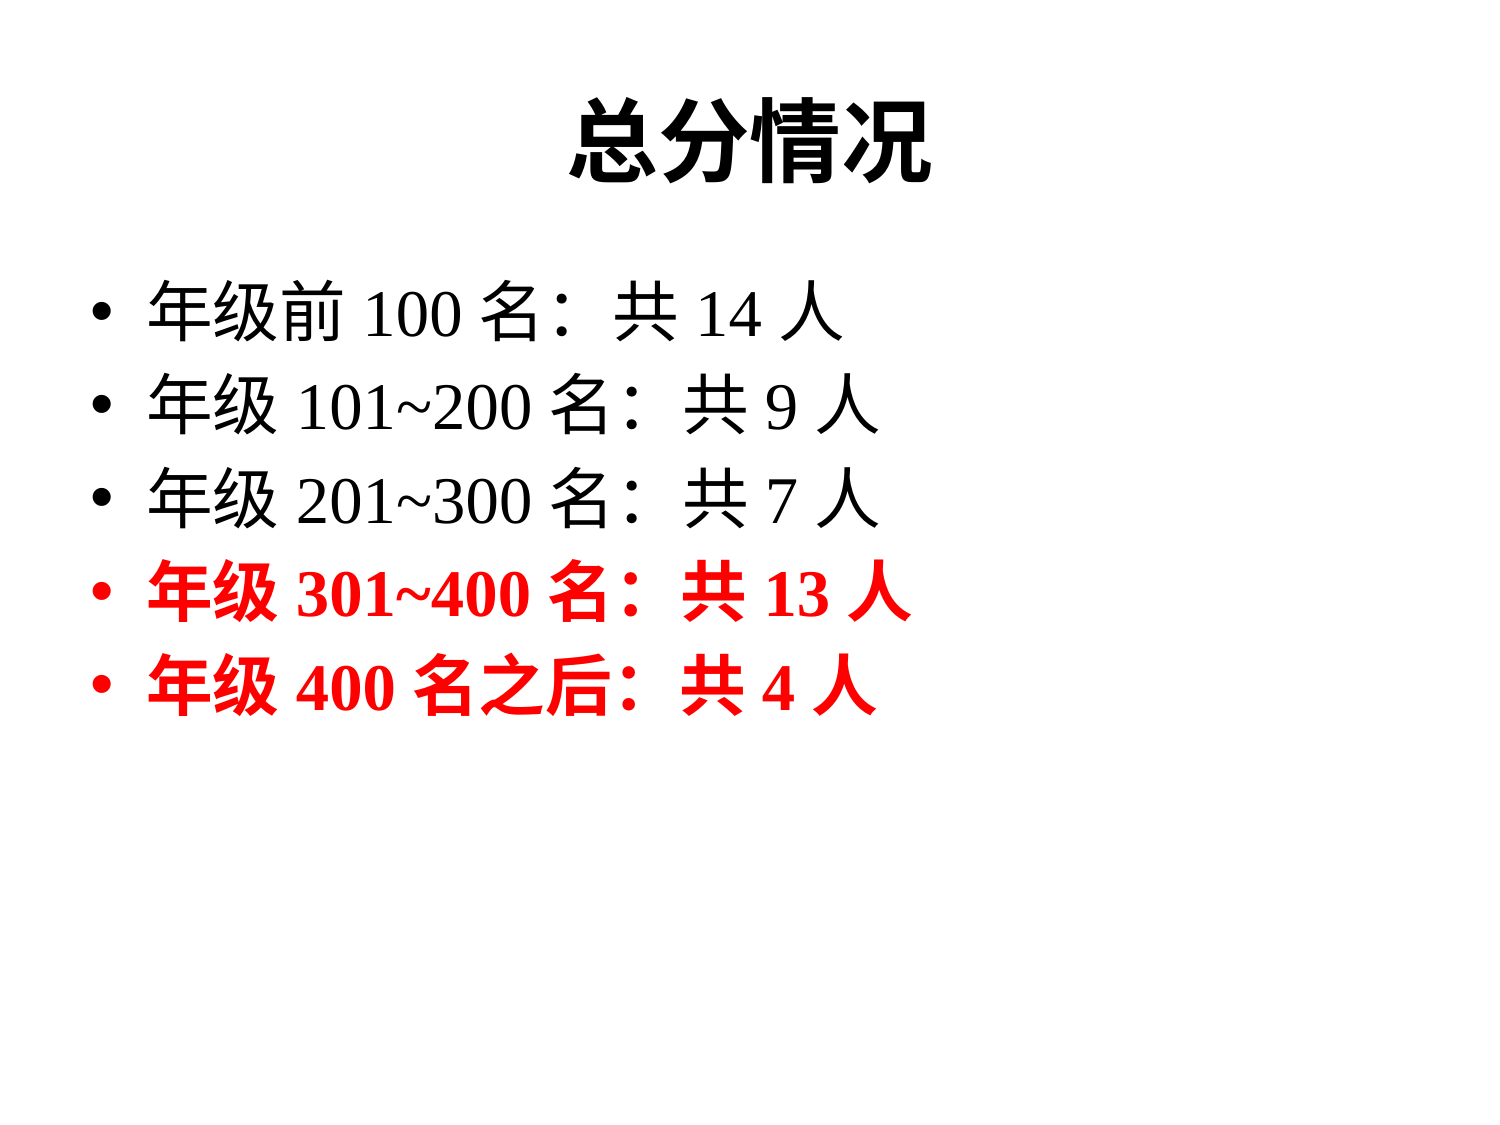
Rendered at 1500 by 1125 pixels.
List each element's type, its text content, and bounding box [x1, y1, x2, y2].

list 年级前100名：共14人 年级101~200名：共9人 年级201~300名：共7人 年级301~400名：共13人 年级400名之后：共4人 [75, 262, 1425, 1005]
title 总分情况 [75, 45, 1425, 233]
